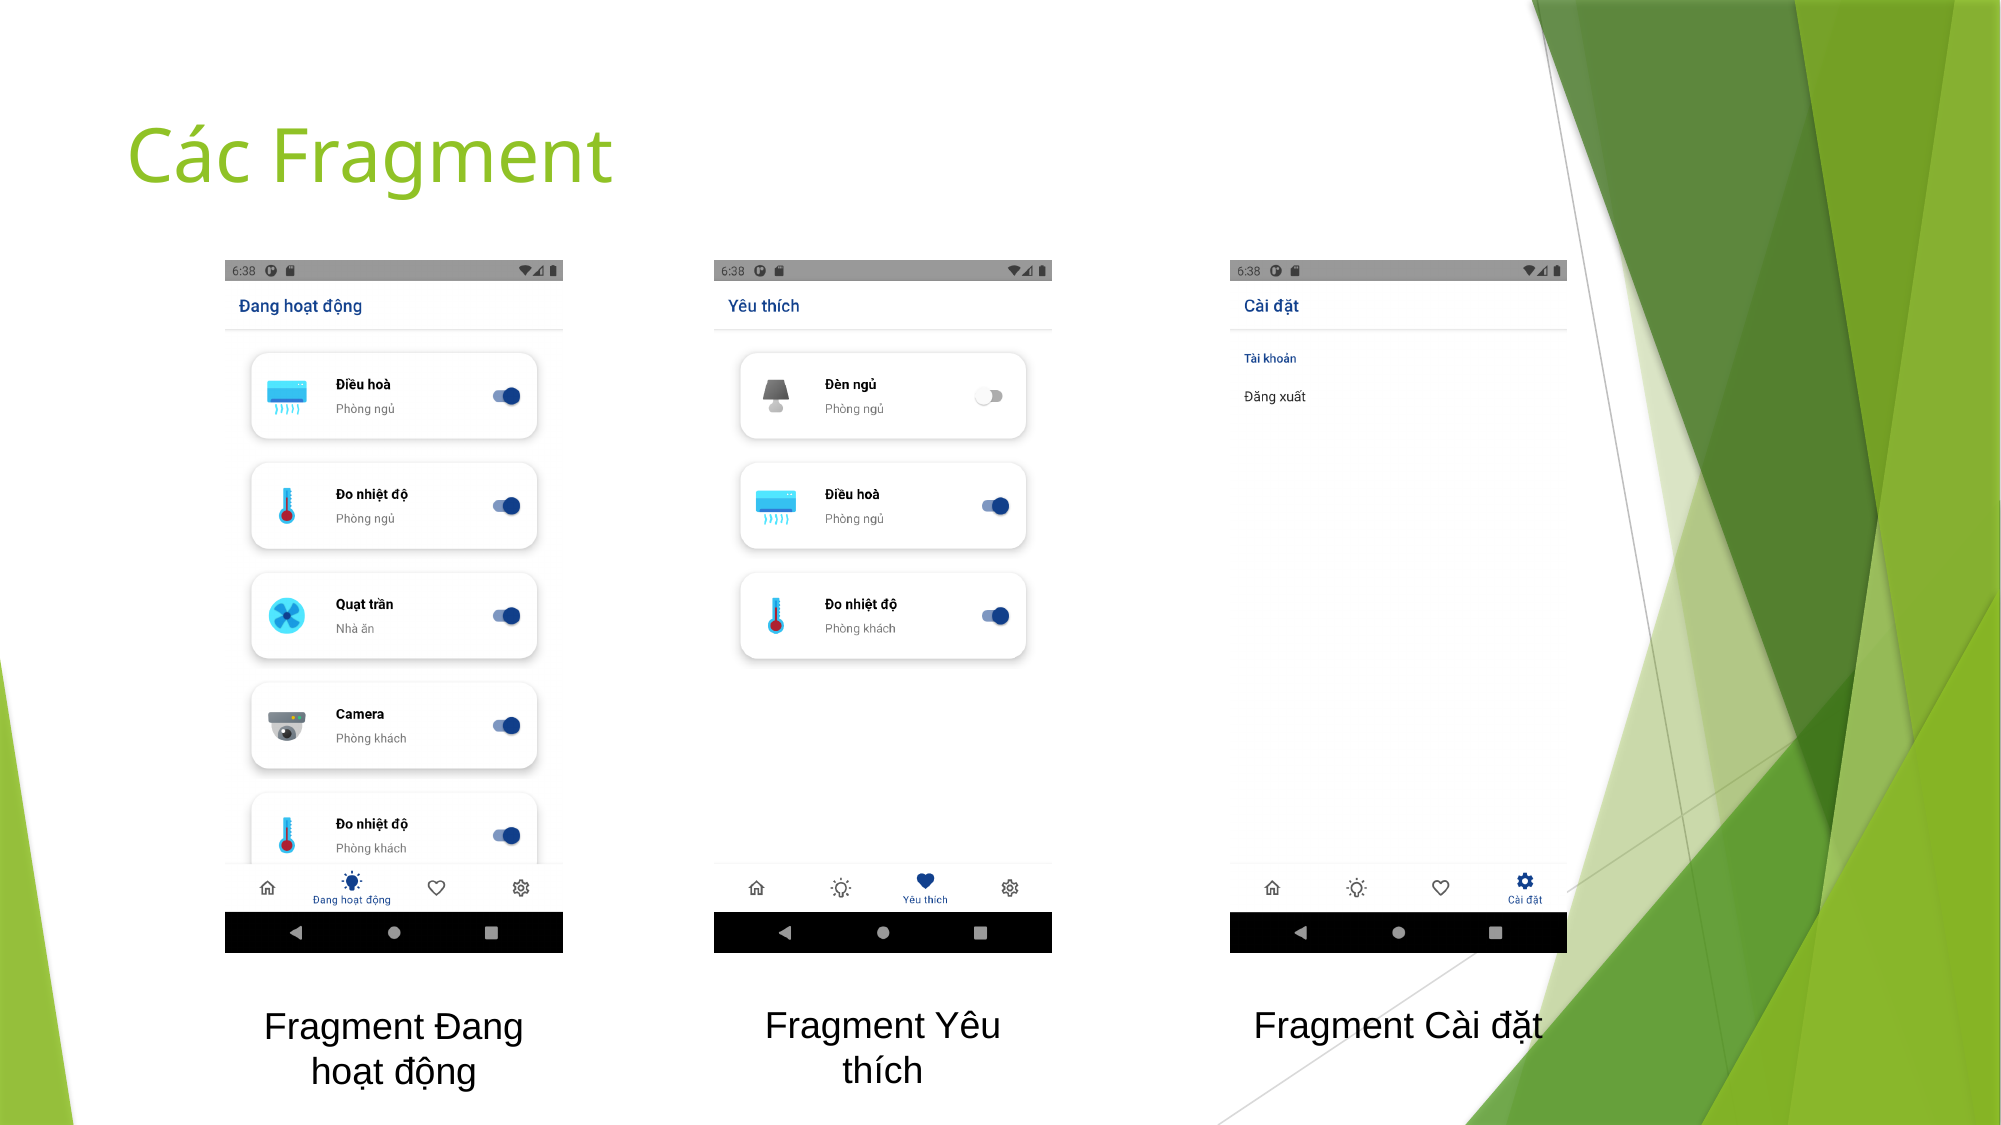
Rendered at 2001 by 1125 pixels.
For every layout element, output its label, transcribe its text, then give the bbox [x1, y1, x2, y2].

text_box Fragment Đang hoạt động [225, 994, 563, 1100]
picture [225, 260, 563, 954]
text_box Fragment Cài đặt [1230, 993, 1567, 1054]
text_box Fragment Yêu thích [714, 993, 1052, 1099]
title Các Fragment [111, 99, 1522, 317]
picture [1229, 260, 1568, 953]
picture [714, 260, 1052, 953]
